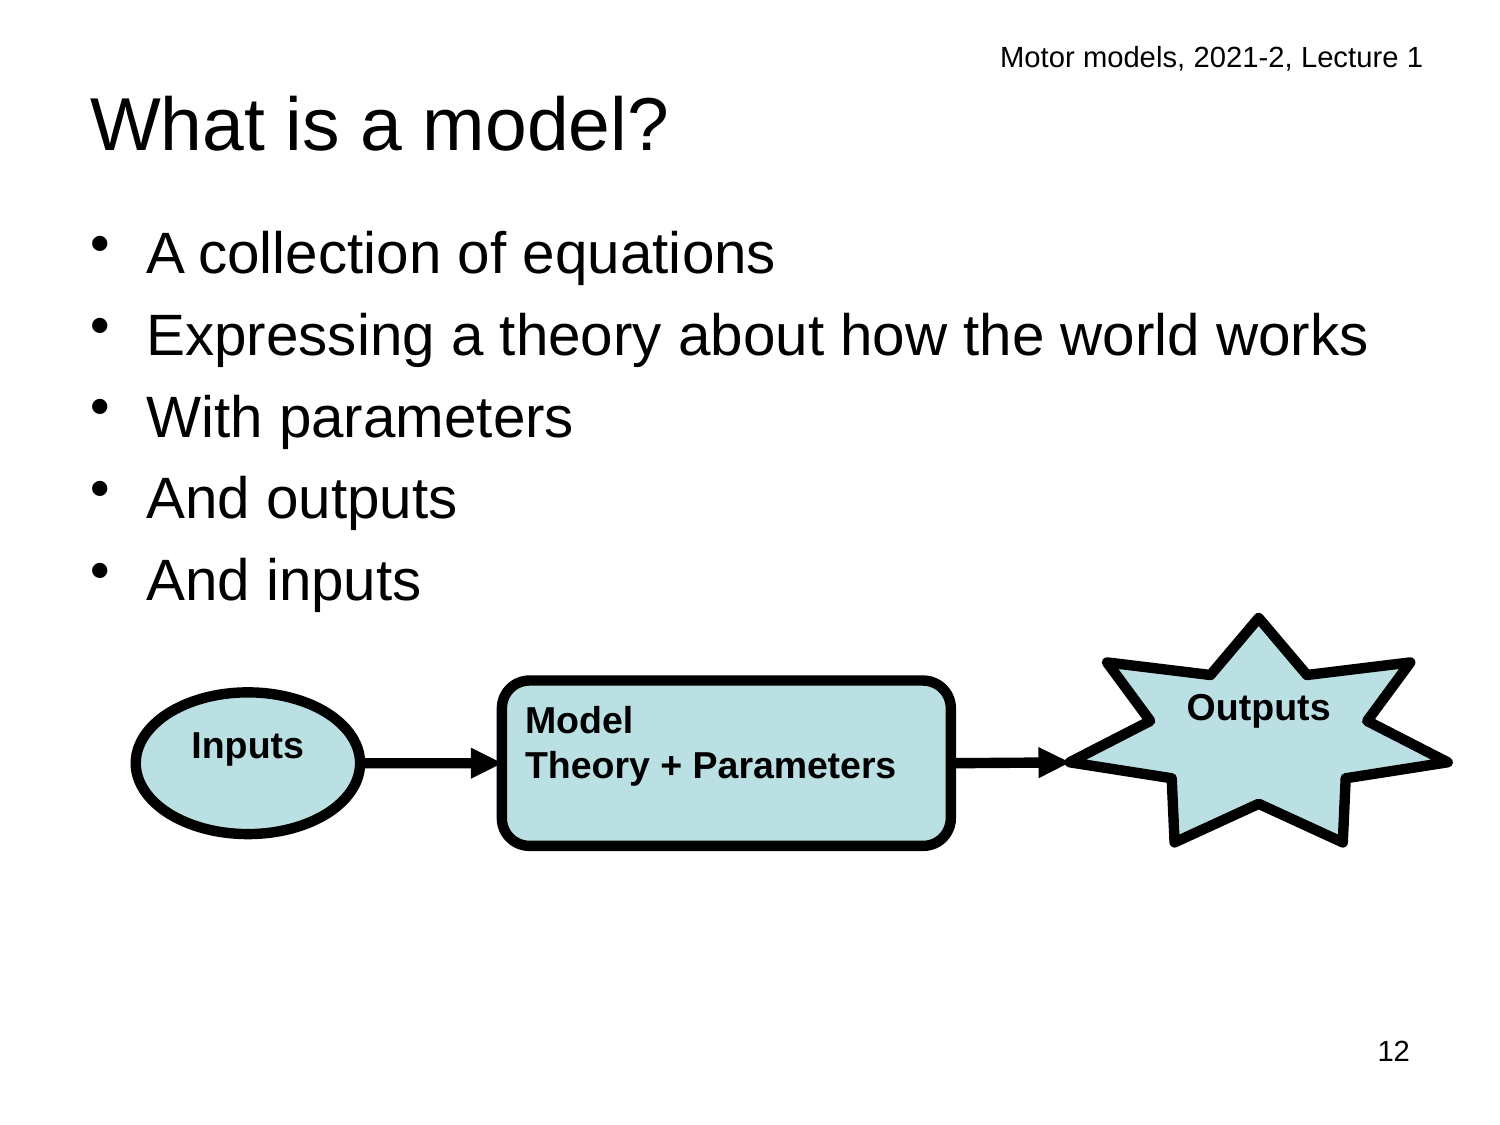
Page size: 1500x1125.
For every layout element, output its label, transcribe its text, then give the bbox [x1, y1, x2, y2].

title What is a model? [75, 57, 975, 185]
text_box Inputs [135, 692, 360, 835]
list A collection of equations Expressing a theory about how the world works With parameters And outputs And inputs [75, 208, 1425, 646]
slide_number 12 [1074, 1024, 1425, 1103]
footer Motor models, 2021-2, Lecture 1 [974, 31, 1450, 110]
text_box Model Theory + Parameters [501, 680, 951, 846]
text_box Outputs [1070, 618, 1448, 843]
